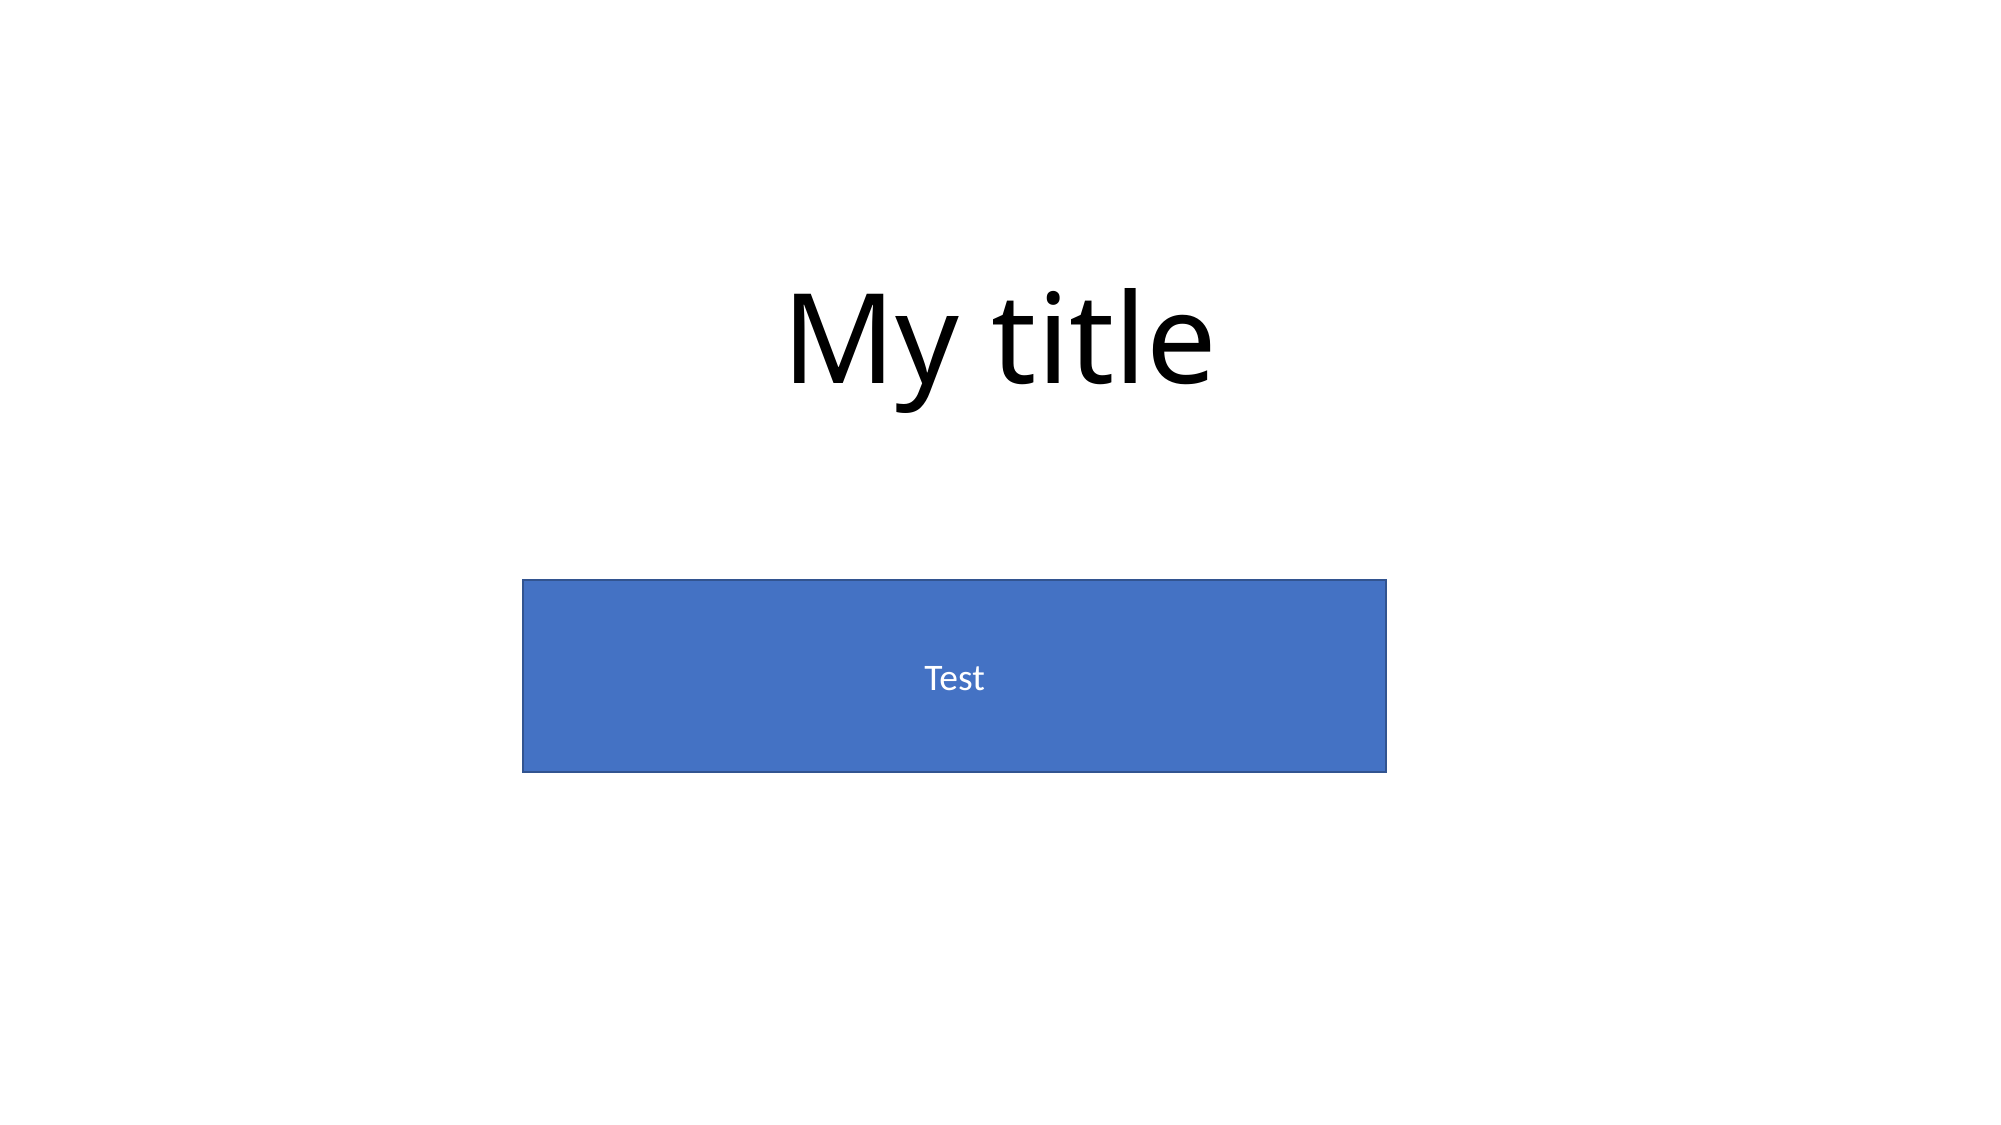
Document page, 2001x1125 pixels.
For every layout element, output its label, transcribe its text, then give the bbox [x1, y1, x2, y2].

title My title [249, 184, 1750, 418]
text_box Test [522, 579, 1387, 773]
